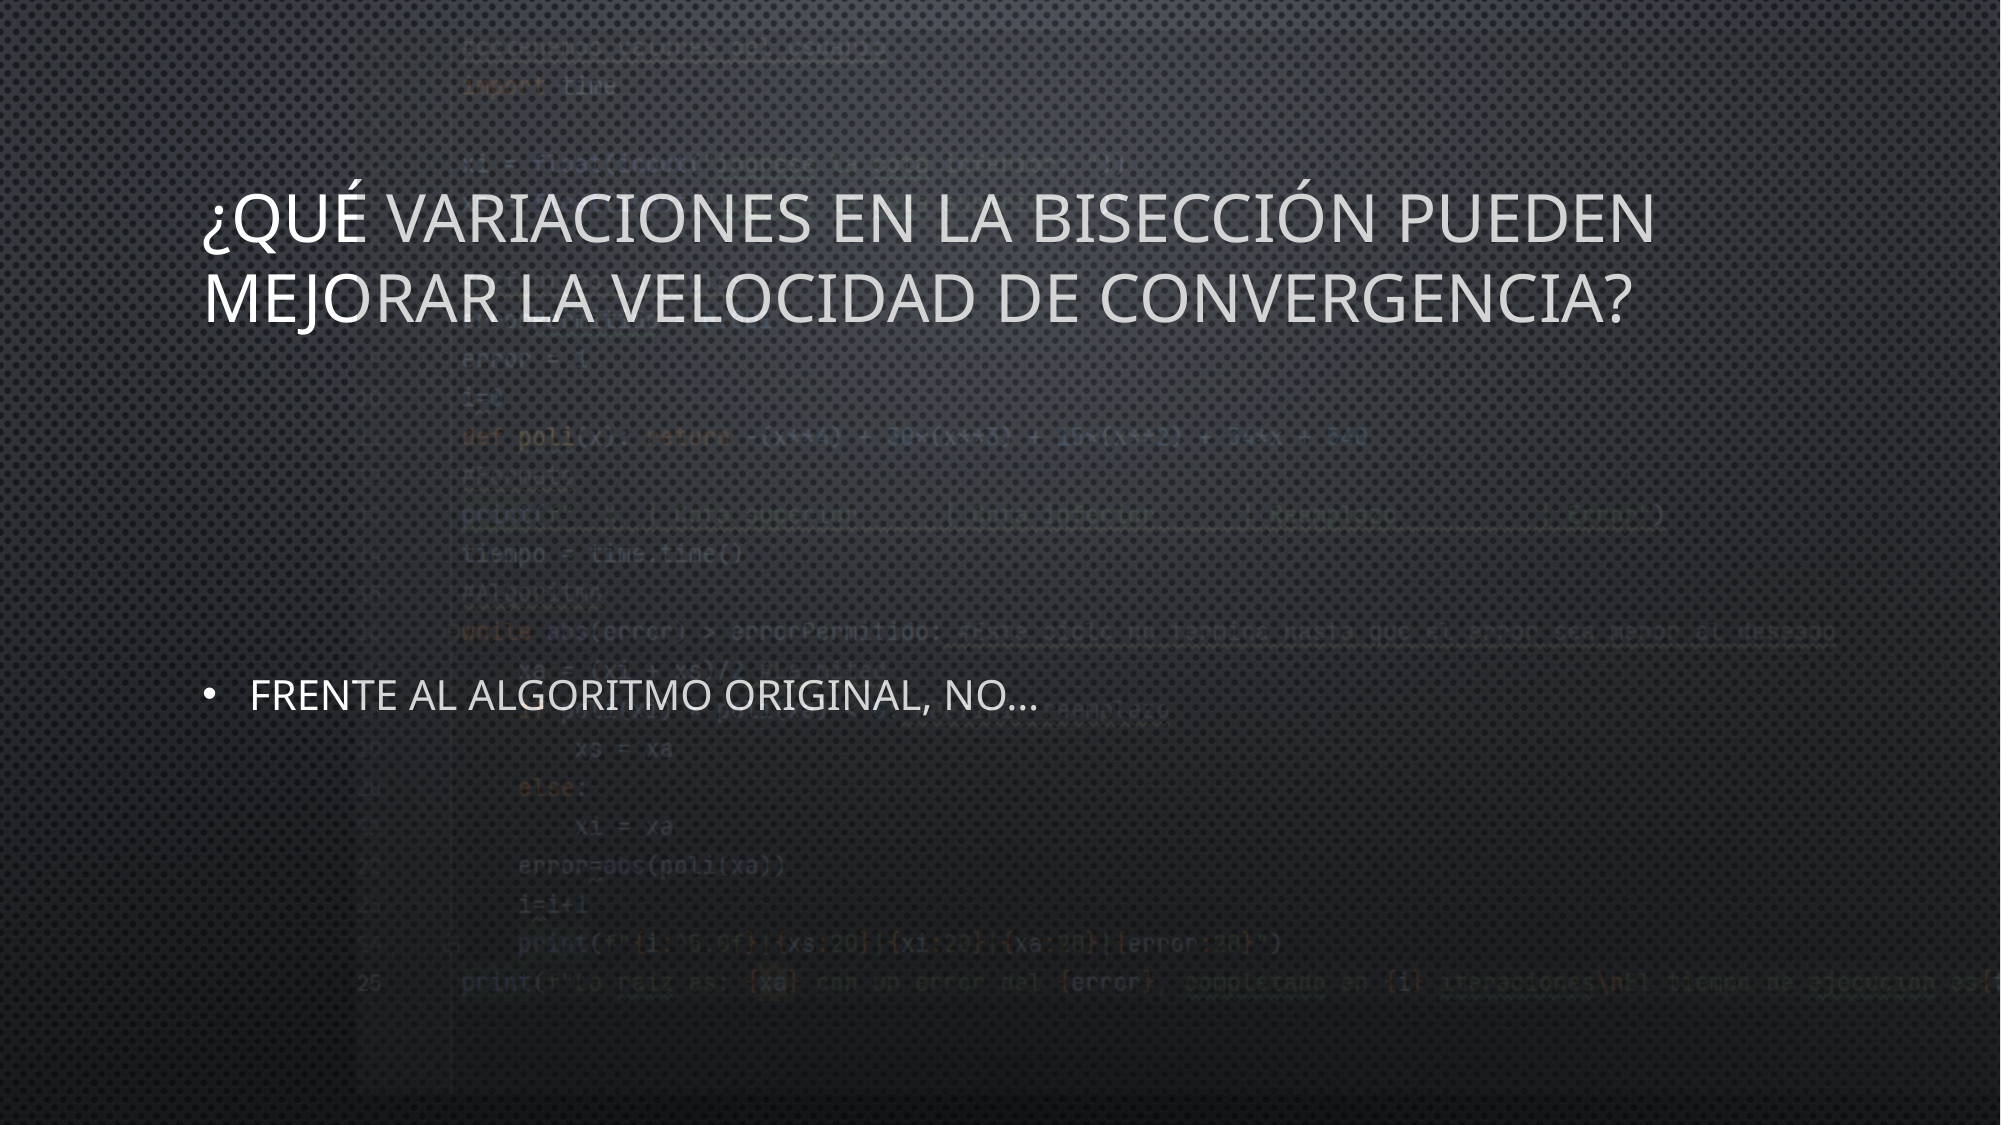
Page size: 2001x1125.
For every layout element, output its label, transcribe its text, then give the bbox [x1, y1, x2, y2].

picture [357, 30, 2000, 1095]
list Frente al algoritmo original, no… [187, 437, 357, 950]
title ¿Qué variaciones en la bisección pueden mejorar la velocidad de convergencia? [187, 99, 357, 413]
